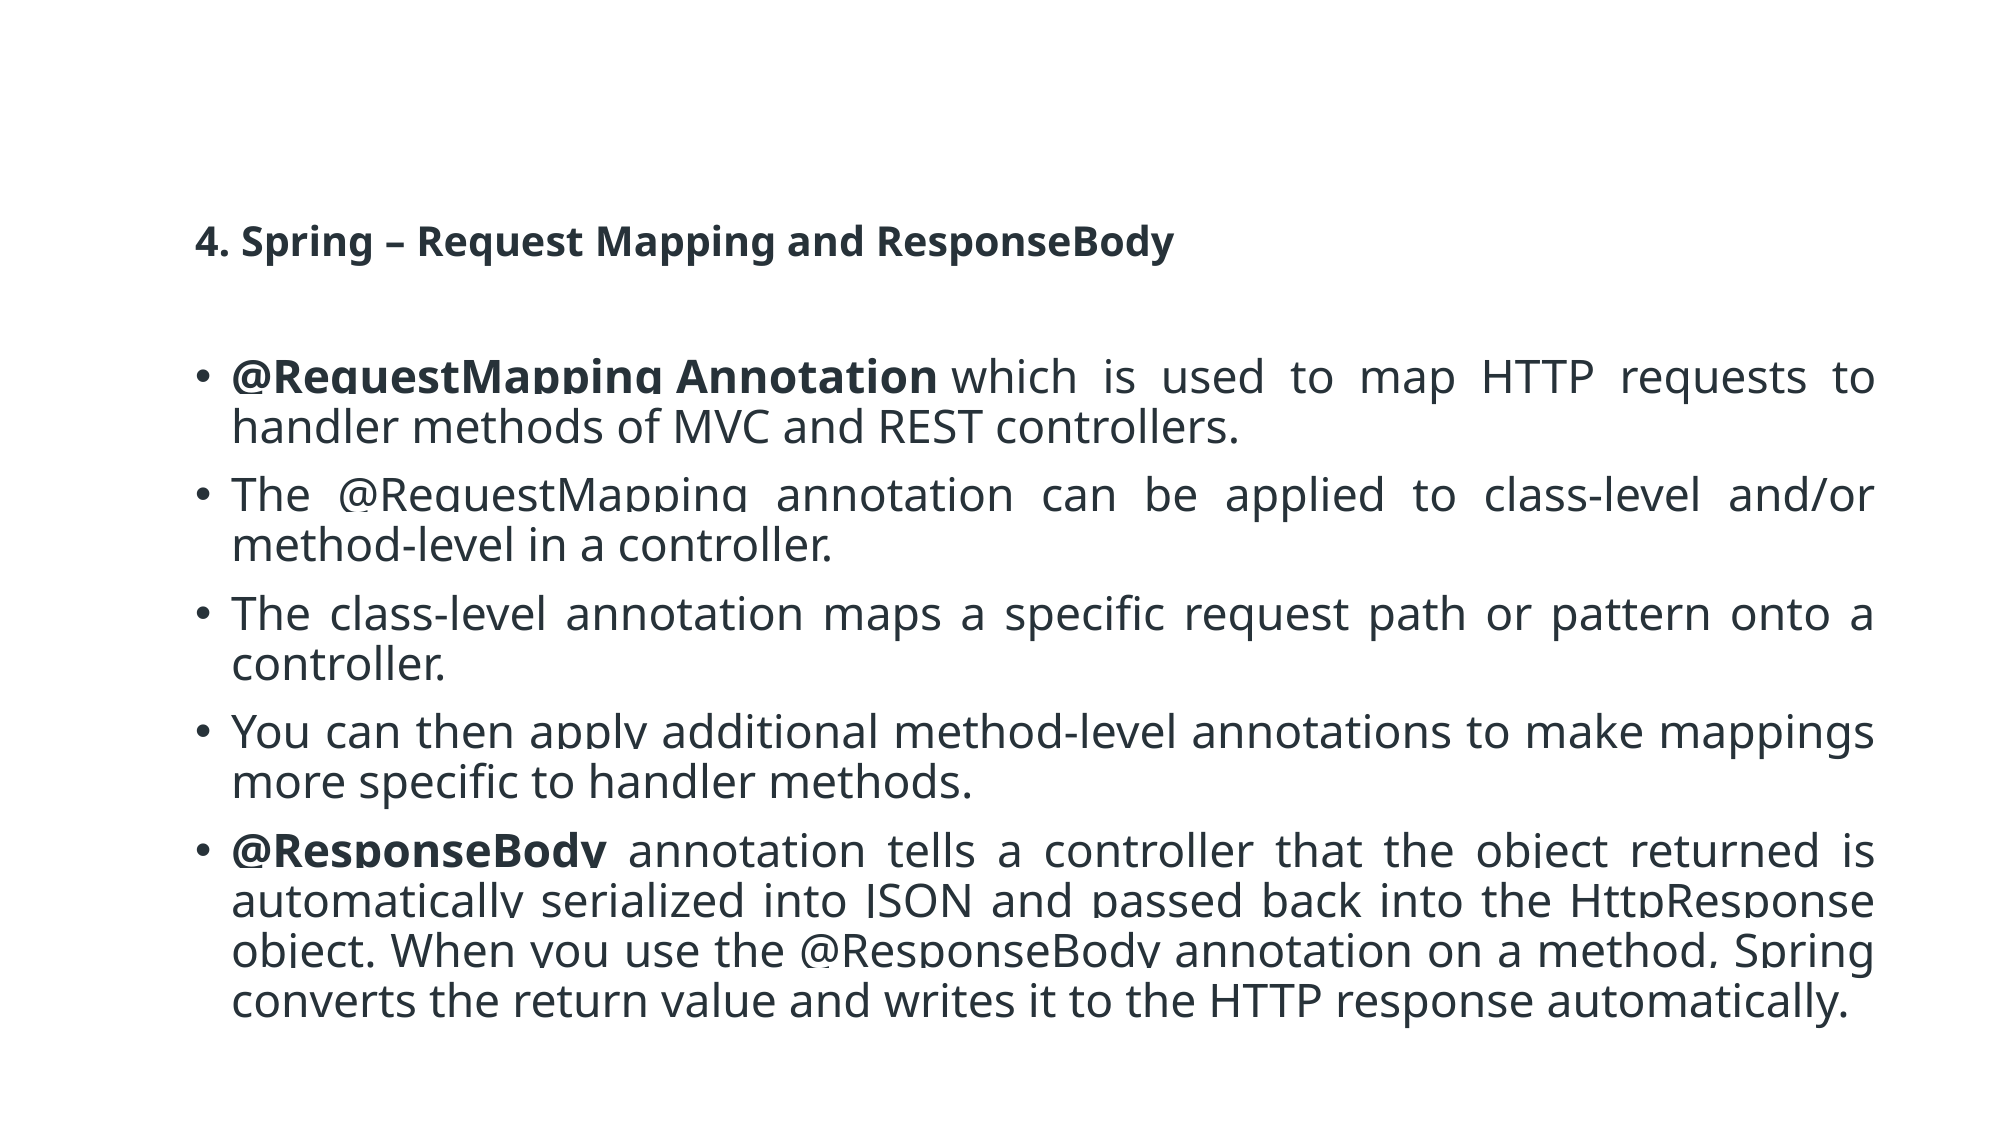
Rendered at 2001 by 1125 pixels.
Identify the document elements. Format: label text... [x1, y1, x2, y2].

list @RequestMapping Annotation which is used to map HTTP requests to handler methods of MVC and REST controllers. The @RequestMapping annotation can be applied to class-level and/or method-level in a controller. The class-level annotation maps a specific request path or pattern onto a controller. You can then apply additional method-level annotations to make mappings more specific to handler methods. @ResponseBody annotation tells a controller that the object returned is automatically serialized into JSON and passed back into the HttpResponse object. When you use the @ResponseBody annotation on a method, Spring converts the return value and writes it to the HTTP response automatically. [180, 345, 1893, 1044]
title 4. Spring – Request Mapping and ResponseBody [180, 167, 1830, 324]
